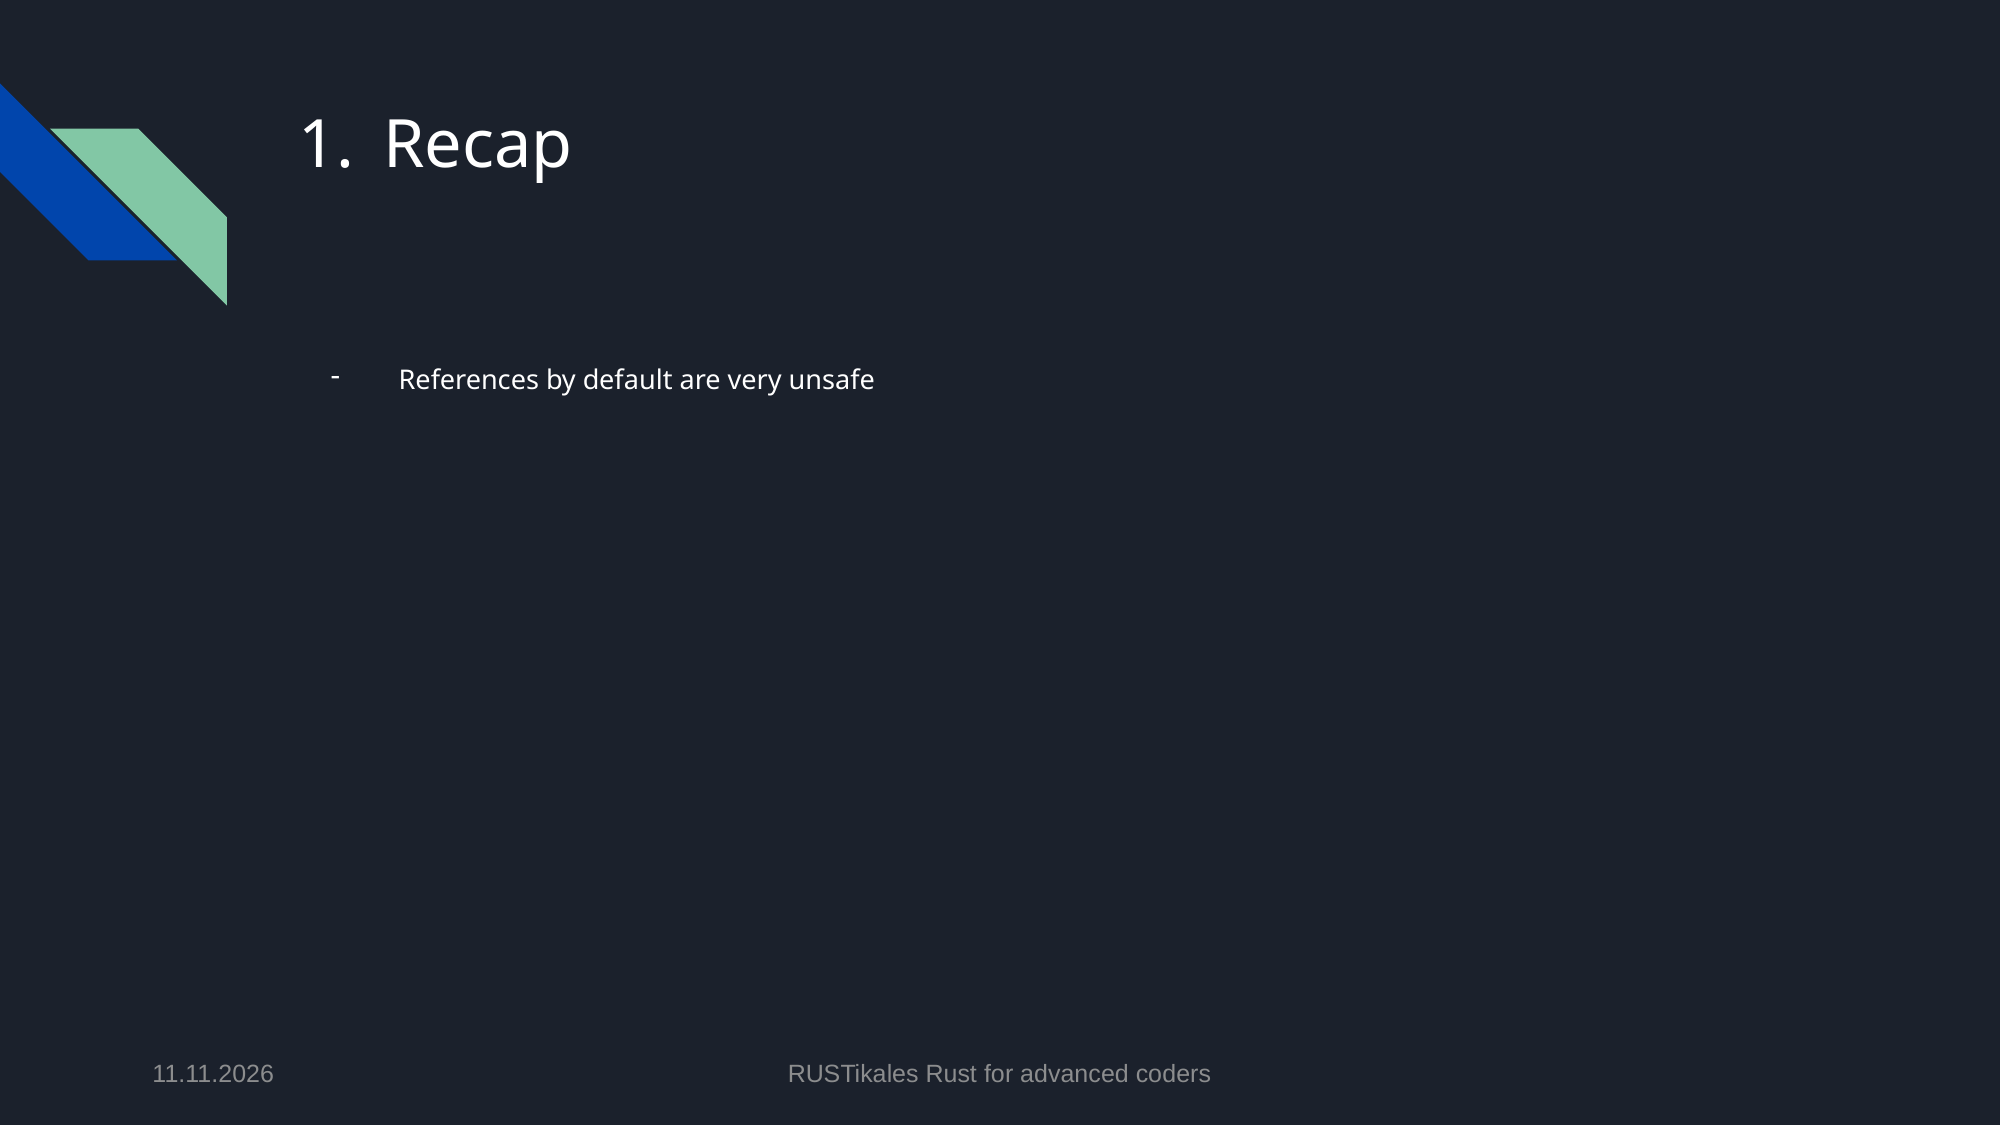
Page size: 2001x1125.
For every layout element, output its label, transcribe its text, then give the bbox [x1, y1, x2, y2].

footer RUSTikales Rust for advanced coders [662, 1042, 1338, 1103]
title Recap [283, 86, 1824, 287]
list References by default are very unsafe [283, 342, 1824, 980]
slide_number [137, 1042, 588, 1103]
